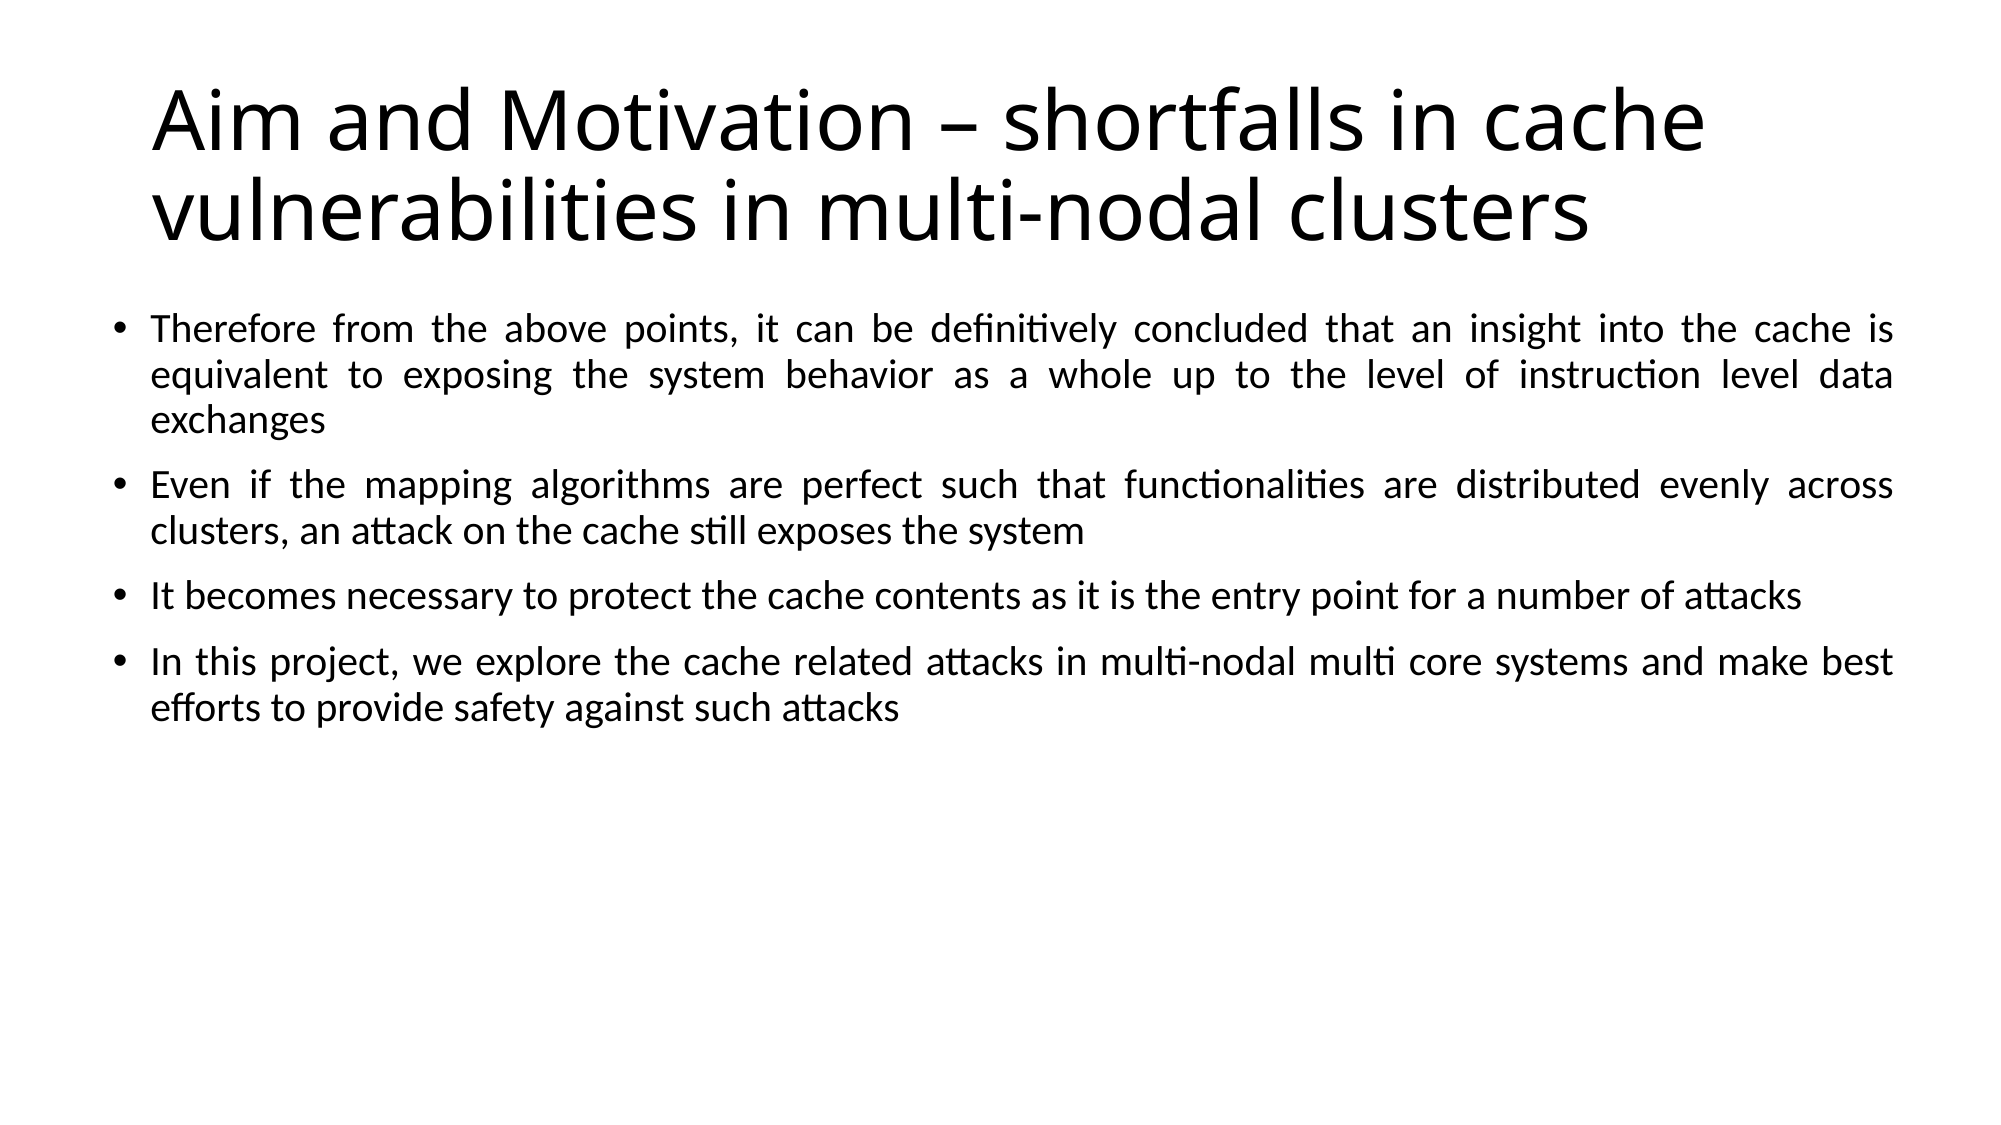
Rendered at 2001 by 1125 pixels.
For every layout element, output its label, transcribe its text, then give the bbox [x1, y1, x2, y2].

title Aim and Motivation – shortfalls in cache vulnerabilities in multi-nodal clusters [137, 59, 1863, 278]
list Therefore from the above points, it can be definitively concluded that an insight into the cache is equivalent to exposing the system behavior as a whole up to the level of instruction level data exchanges Even if the mapping algorithms are perfect such that functionalities are distributed evenly across clusters, an attack on the cache still exposes the system It becomes necessary to protect the cache contents as it is the entry point for a number of attacks In this project, we explore the cache related attacks in multi-nodal multi core systems and make best efforts to provide safety against such attacks [97, 299, 1911, 1014]
